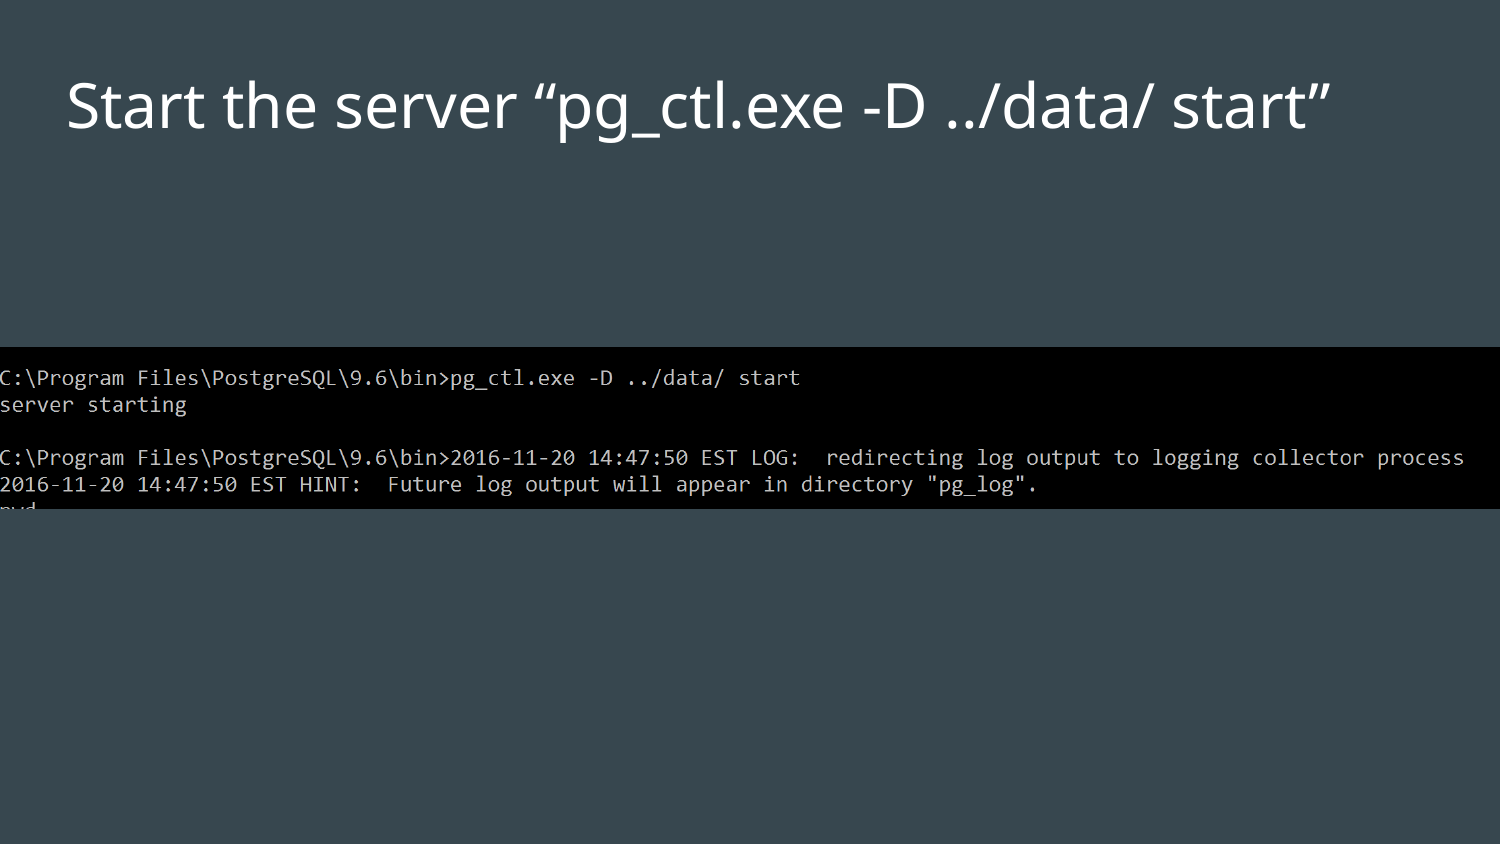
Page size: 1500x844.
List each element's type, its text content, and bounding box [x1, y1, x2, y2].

title Start the server “pg_ctl.exe -D ../data/ start” [51, 51, 1449, 146]
picture [0, 347, 1500, 509]
